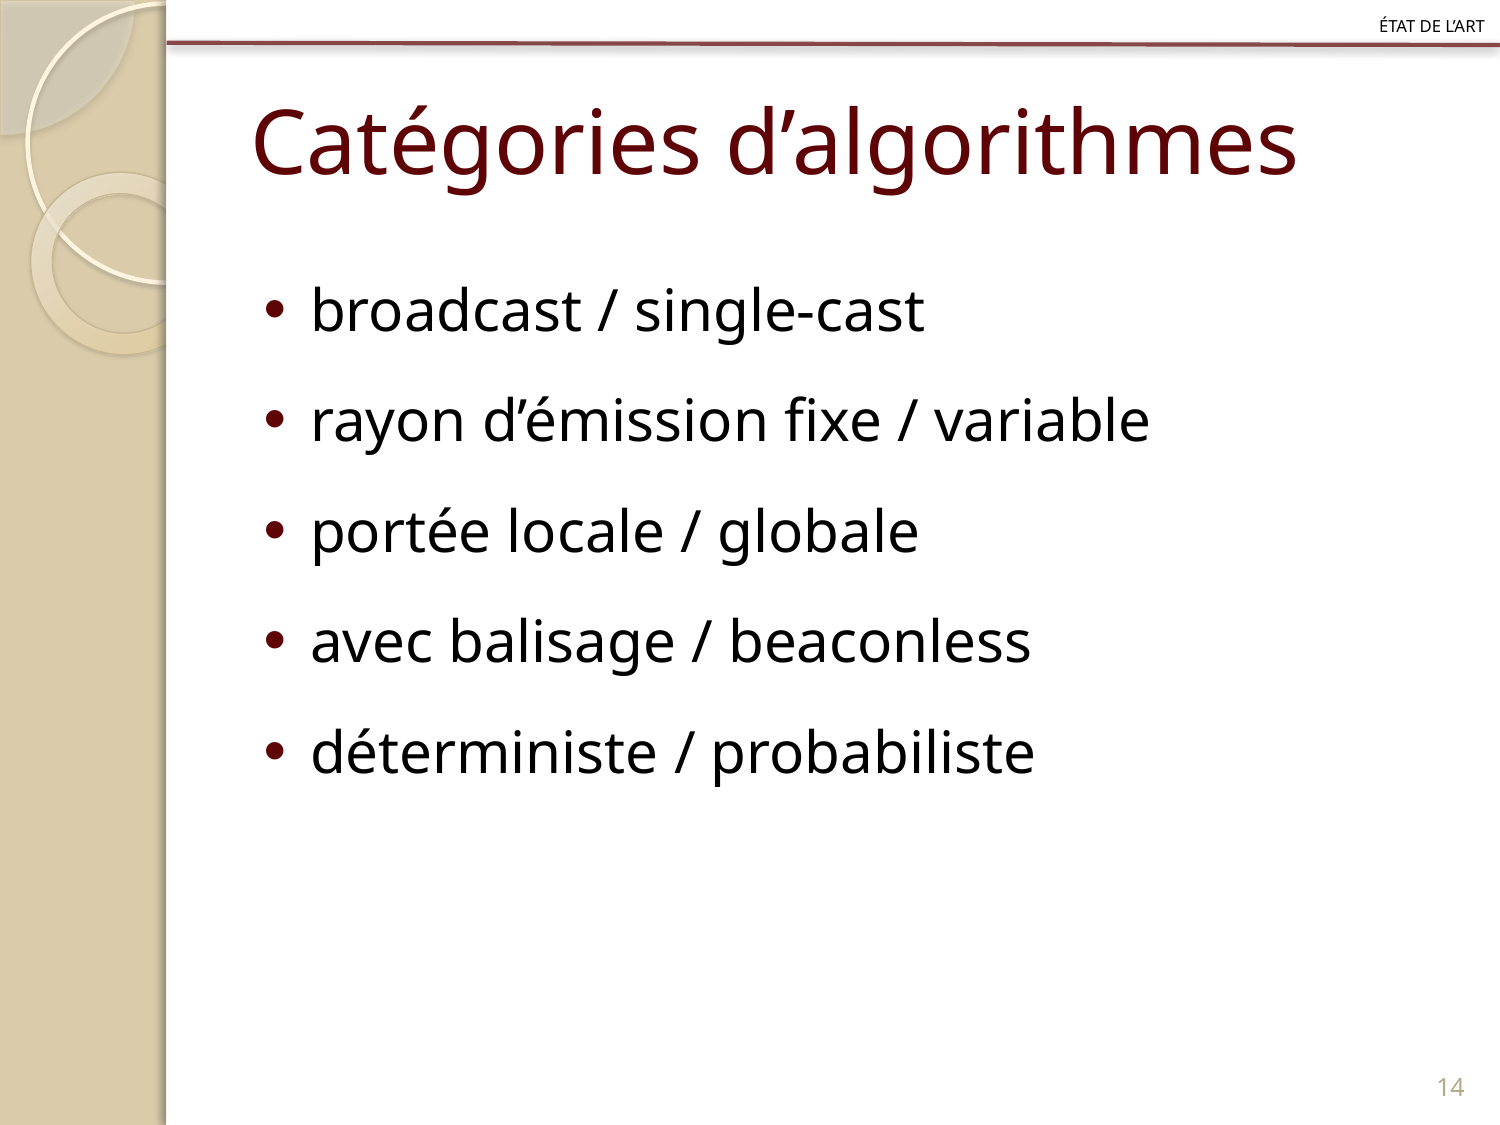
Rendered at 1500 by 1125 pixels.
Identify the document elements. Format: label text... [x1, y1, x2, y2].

title Catégories d’algorithmes [235, 45, 1466, 233]
list état de l’art [0, 0, 1500, 43]
list broadcast / single-cast rayon d’émission fixe / variable portée locale / globale avec balisage / beaconless déterministe / probabiliste [235, 237, 1466, 1025]
slide_number 14 [1413, 1034, 1488, 1113]
